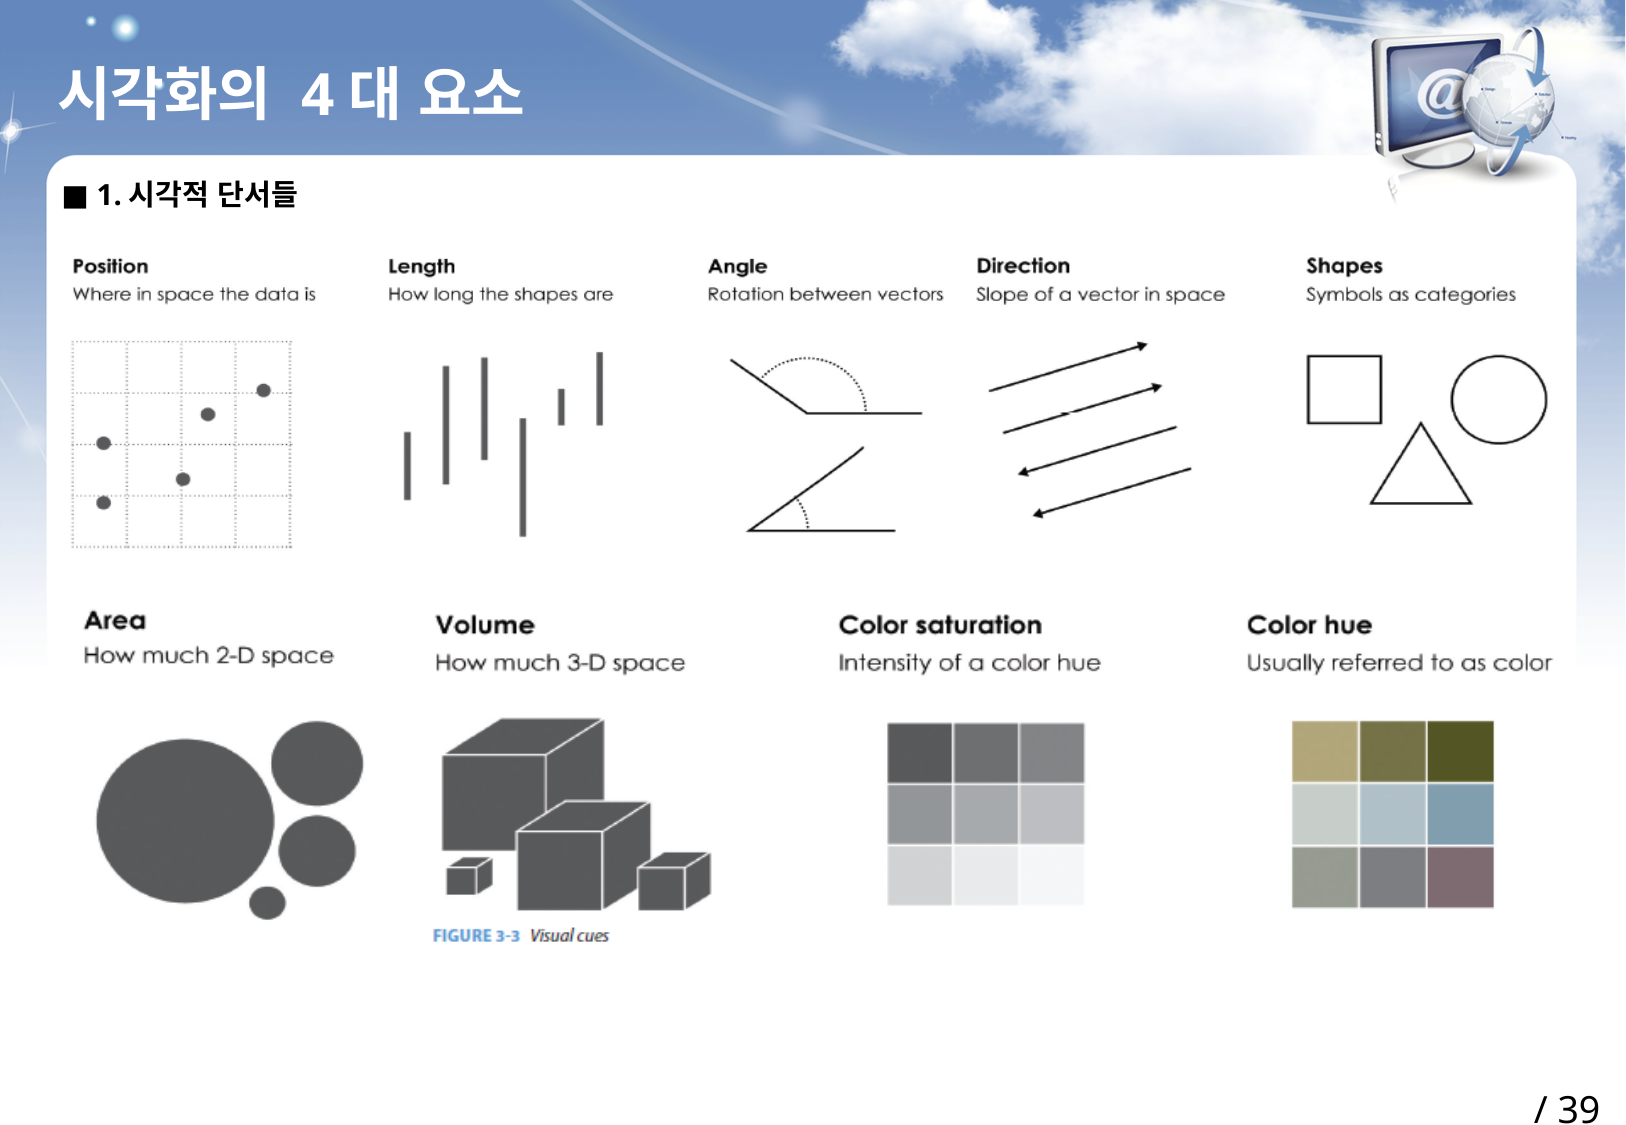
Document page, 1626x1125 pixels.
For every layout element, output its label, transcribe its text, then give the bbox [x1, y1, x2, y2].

slide_number / 39 [1245, 1078, 1625, 1114]
text_box ■ 1.시각적 단서들 [46, 162, 1557, 219]
title 시각화의 4대 요소 [41, 49, 886, 122]
picture [0, 0, 1626, 1125]
